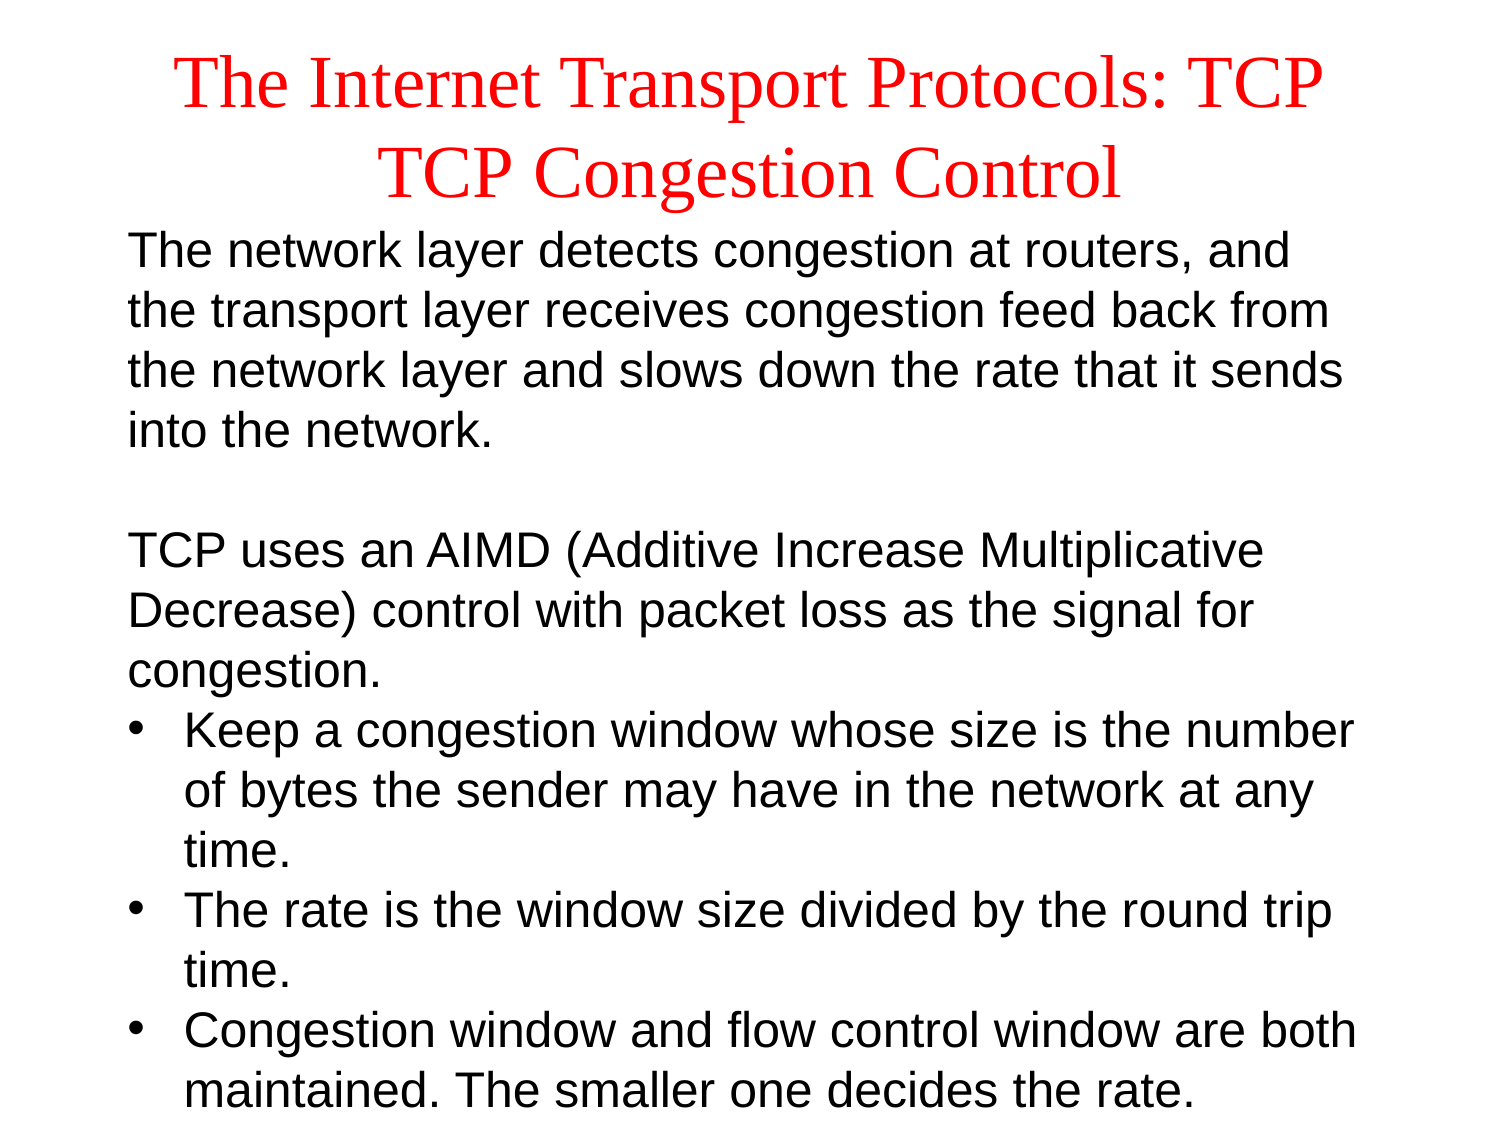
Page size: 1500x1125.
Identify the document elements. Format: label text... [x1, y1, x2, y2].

text_box The network layer detects congestion at routers, and the transport layer receives congestion feed back from the network layer and slows down the rate that it sends into the network. TCP uses an AIMD (Additive Increase Multiplicative Decrease) control with packet loss as the signal for congestion. Keep a congestion window whose size is the number of bytes the sender may have in the network at any time. The rate is the window size divided by the round trip time. Congestion window and flow control window are both maintained. The smaller one decides the rate. [112, 209, 1388, 1125]
title The Internet Transport Protocols: TCP TCP Congestion Control [0, 0, 1500, 245]
